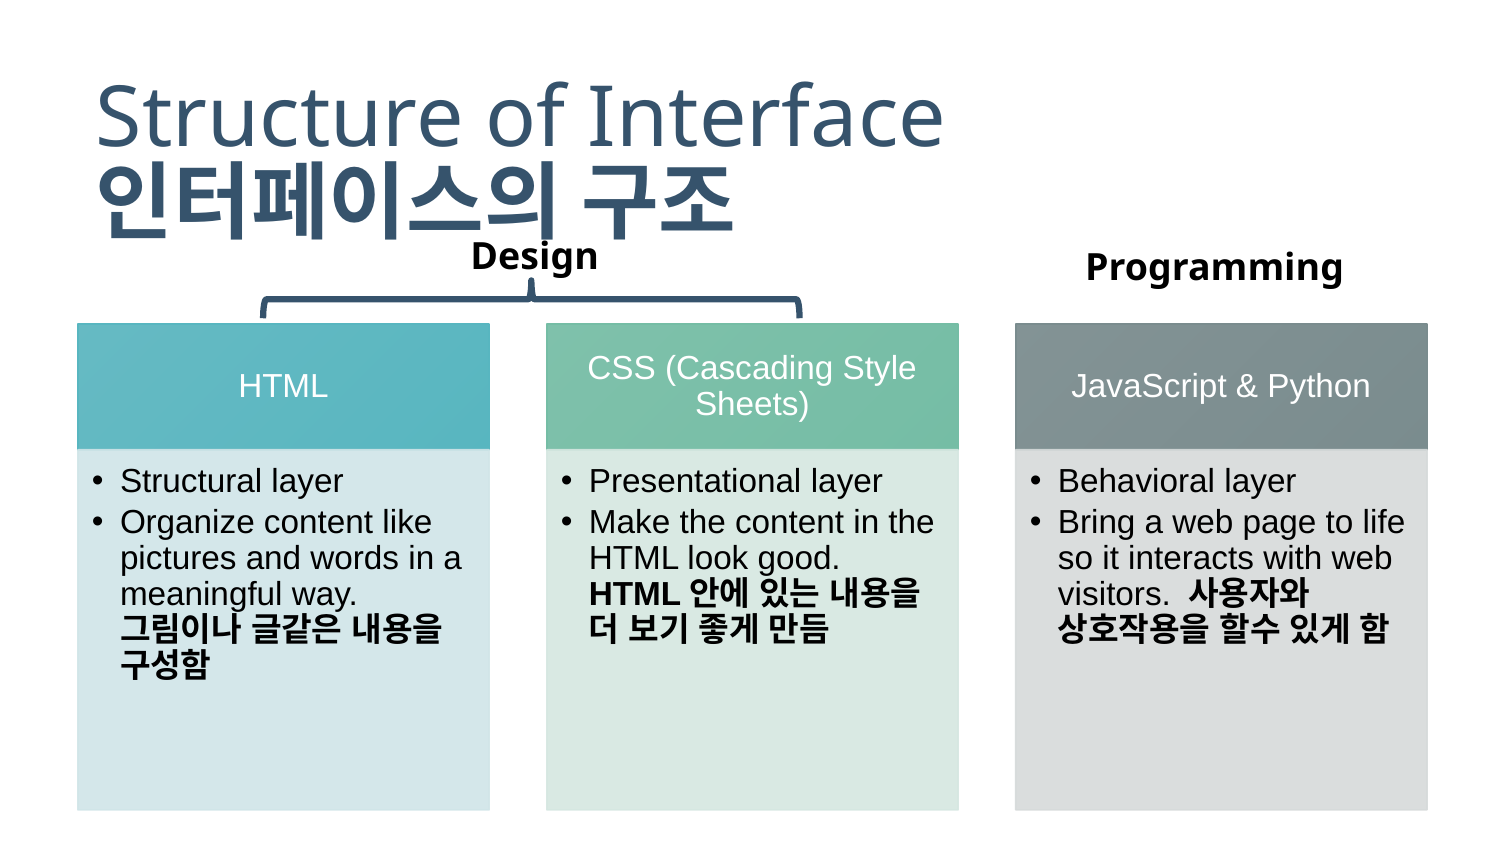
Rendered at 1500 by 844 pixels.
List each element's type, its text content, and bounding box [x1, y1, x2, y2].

text_box [263, 280, 800, 319]
text_box Programming [1013, 235, 1417, 297]
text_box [77, 323, 1428, 811]
title Structure of Interface 인터페이스의 구조 [80, 61, 1407, 266]
text_box Design [241, 224, 829, 285]
